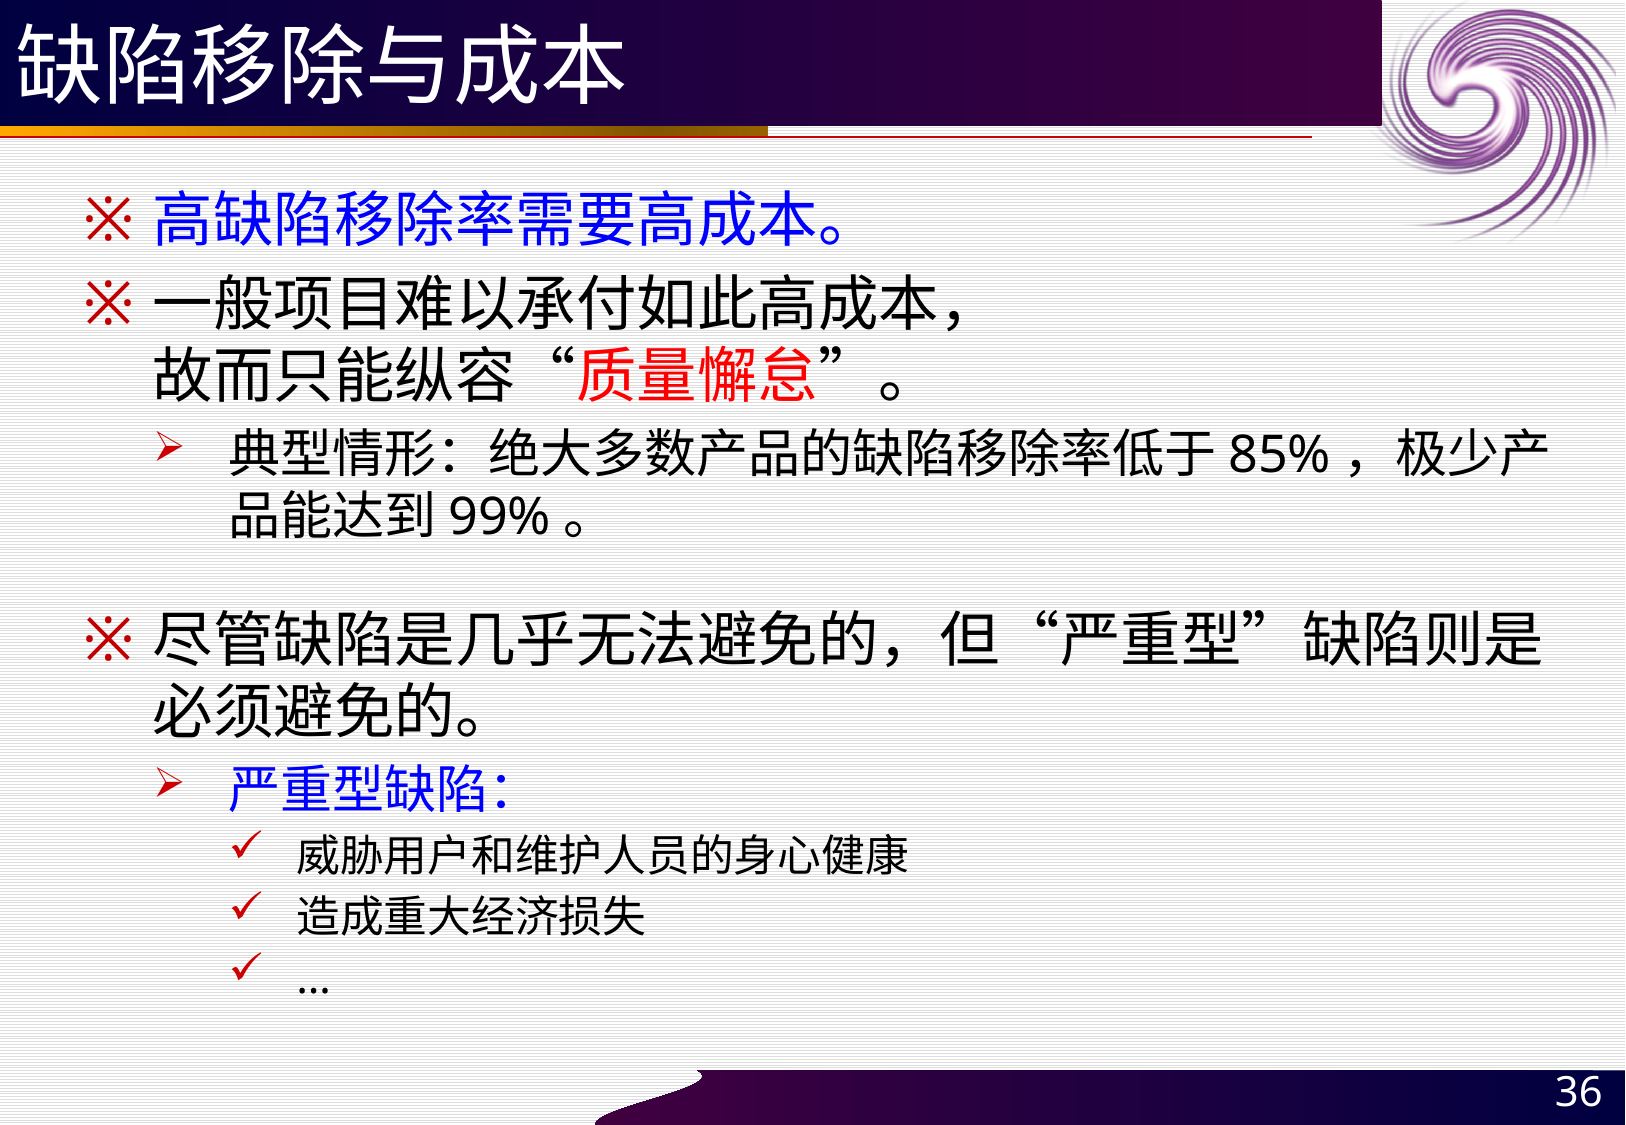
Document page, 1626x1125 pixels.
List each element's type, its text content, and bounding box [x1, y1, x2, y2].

slide_number 36 [1474, 1069, 1619, 1125]
title 缺陷移除与成本 [0, 0, 1382, 126]
list 高缺陷移除率需要高成本。 一般项目难以承付如此高成本， 故而只能纵容“质量懈怠”。 典型情形：绝大多数产品的缺陷移除率低于85%，极少产品能达到99%。 尽管缺陷是几乎无法避免的，但“严重型”缺陷则是必须避免的。 严重型缺陷： 威胁用户和维护人员的身心健康 造成重大经济损失 … [56, 172, 1569, 1048]
picture [1362, 0, 1616, 244]
